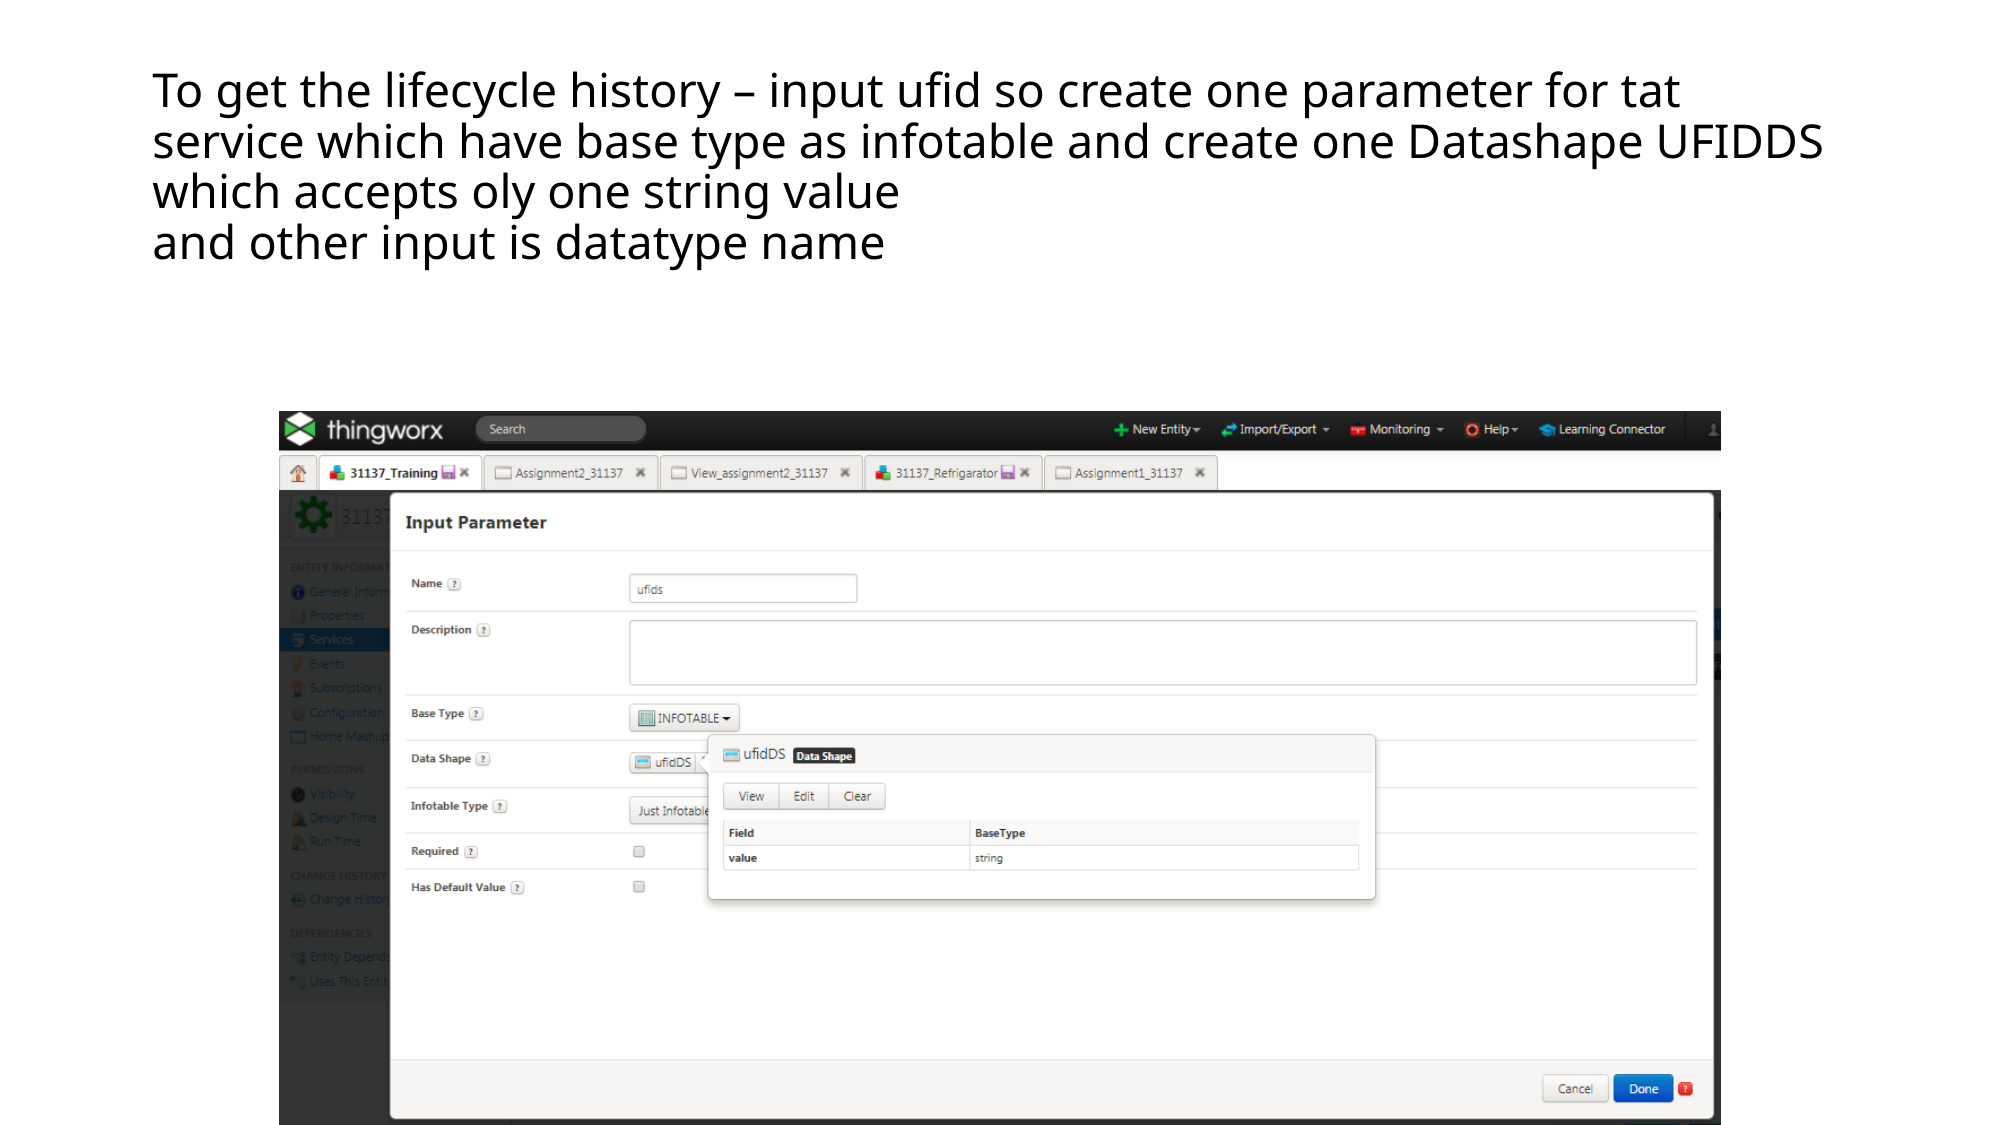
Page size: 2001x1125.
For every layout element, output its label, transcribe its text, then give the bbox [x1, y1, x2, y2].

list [279, 411, 1721, 1125]
title To get the lifecycle history – input ufid so create one parameter for tat service which have base type as infotable and create one Datashape UFIDDS which accepts oly one string value and other input is datatype name [137, 59, 1863, 278]
